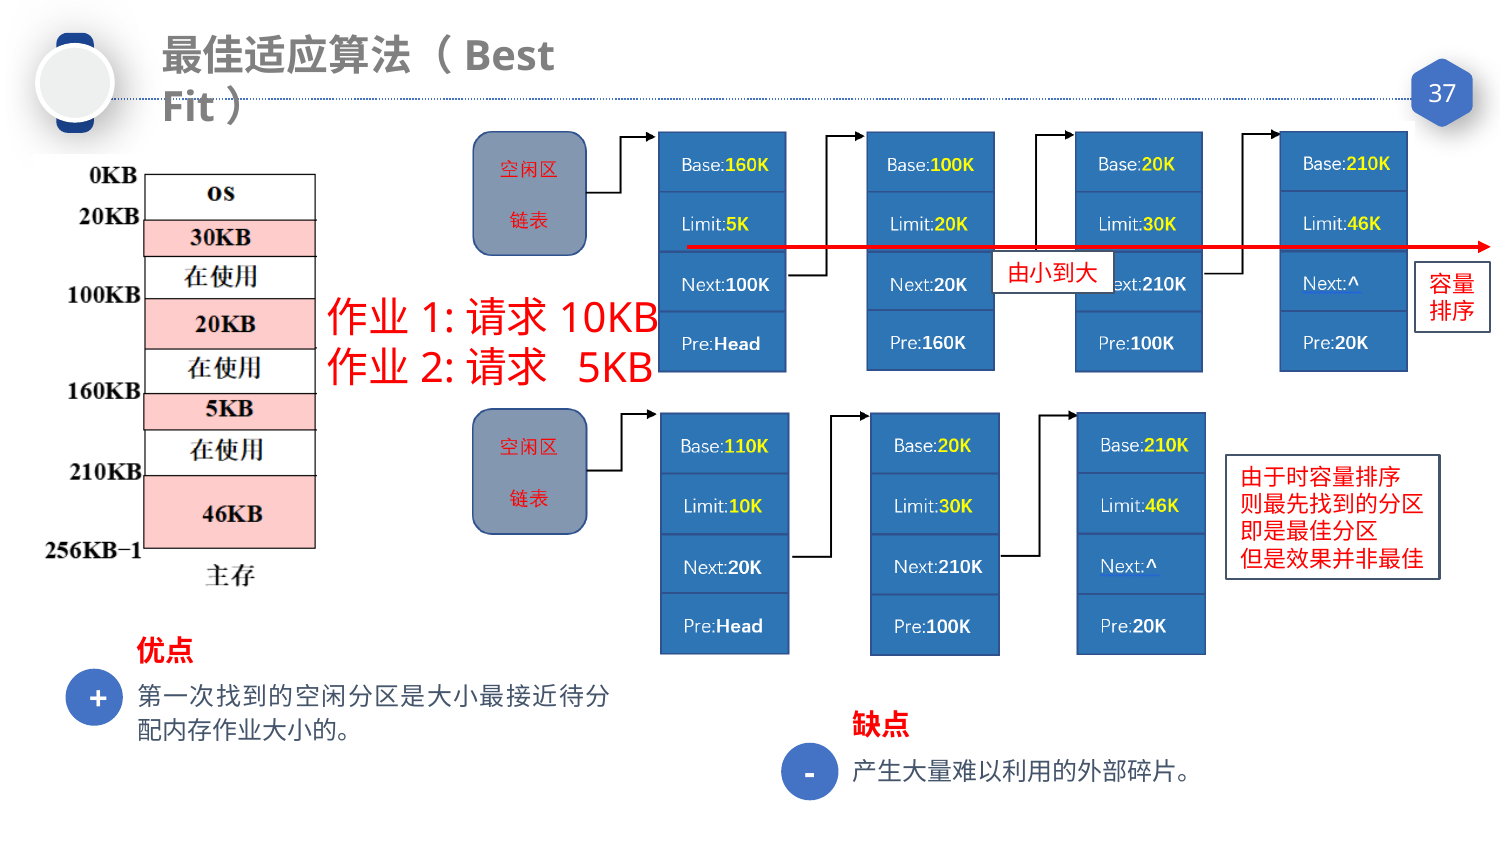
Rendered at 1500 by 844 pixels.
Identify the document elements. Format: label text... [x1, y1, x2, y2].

text_box 最佳适应算法（Best Fit） [150, 23, 679, 135]
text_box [65, 625, 626, 754]
text_box 作业1:请求10KB 作业2:请求 5KB [317, 283, 675, 399]
text_box 容量 排序 [1415, 261, 1491, 332]
text_box 由于时容量排序 则最先找到的分区 即是最佳分区 但是效果并非最佳 [1225, 454, 1440, 580]
picture [33, 154, 317, 597]
picture [467, 121, 1415, 379]
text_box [781, 699, 1362, 801]
picture [460, 395, 1211, 662]
